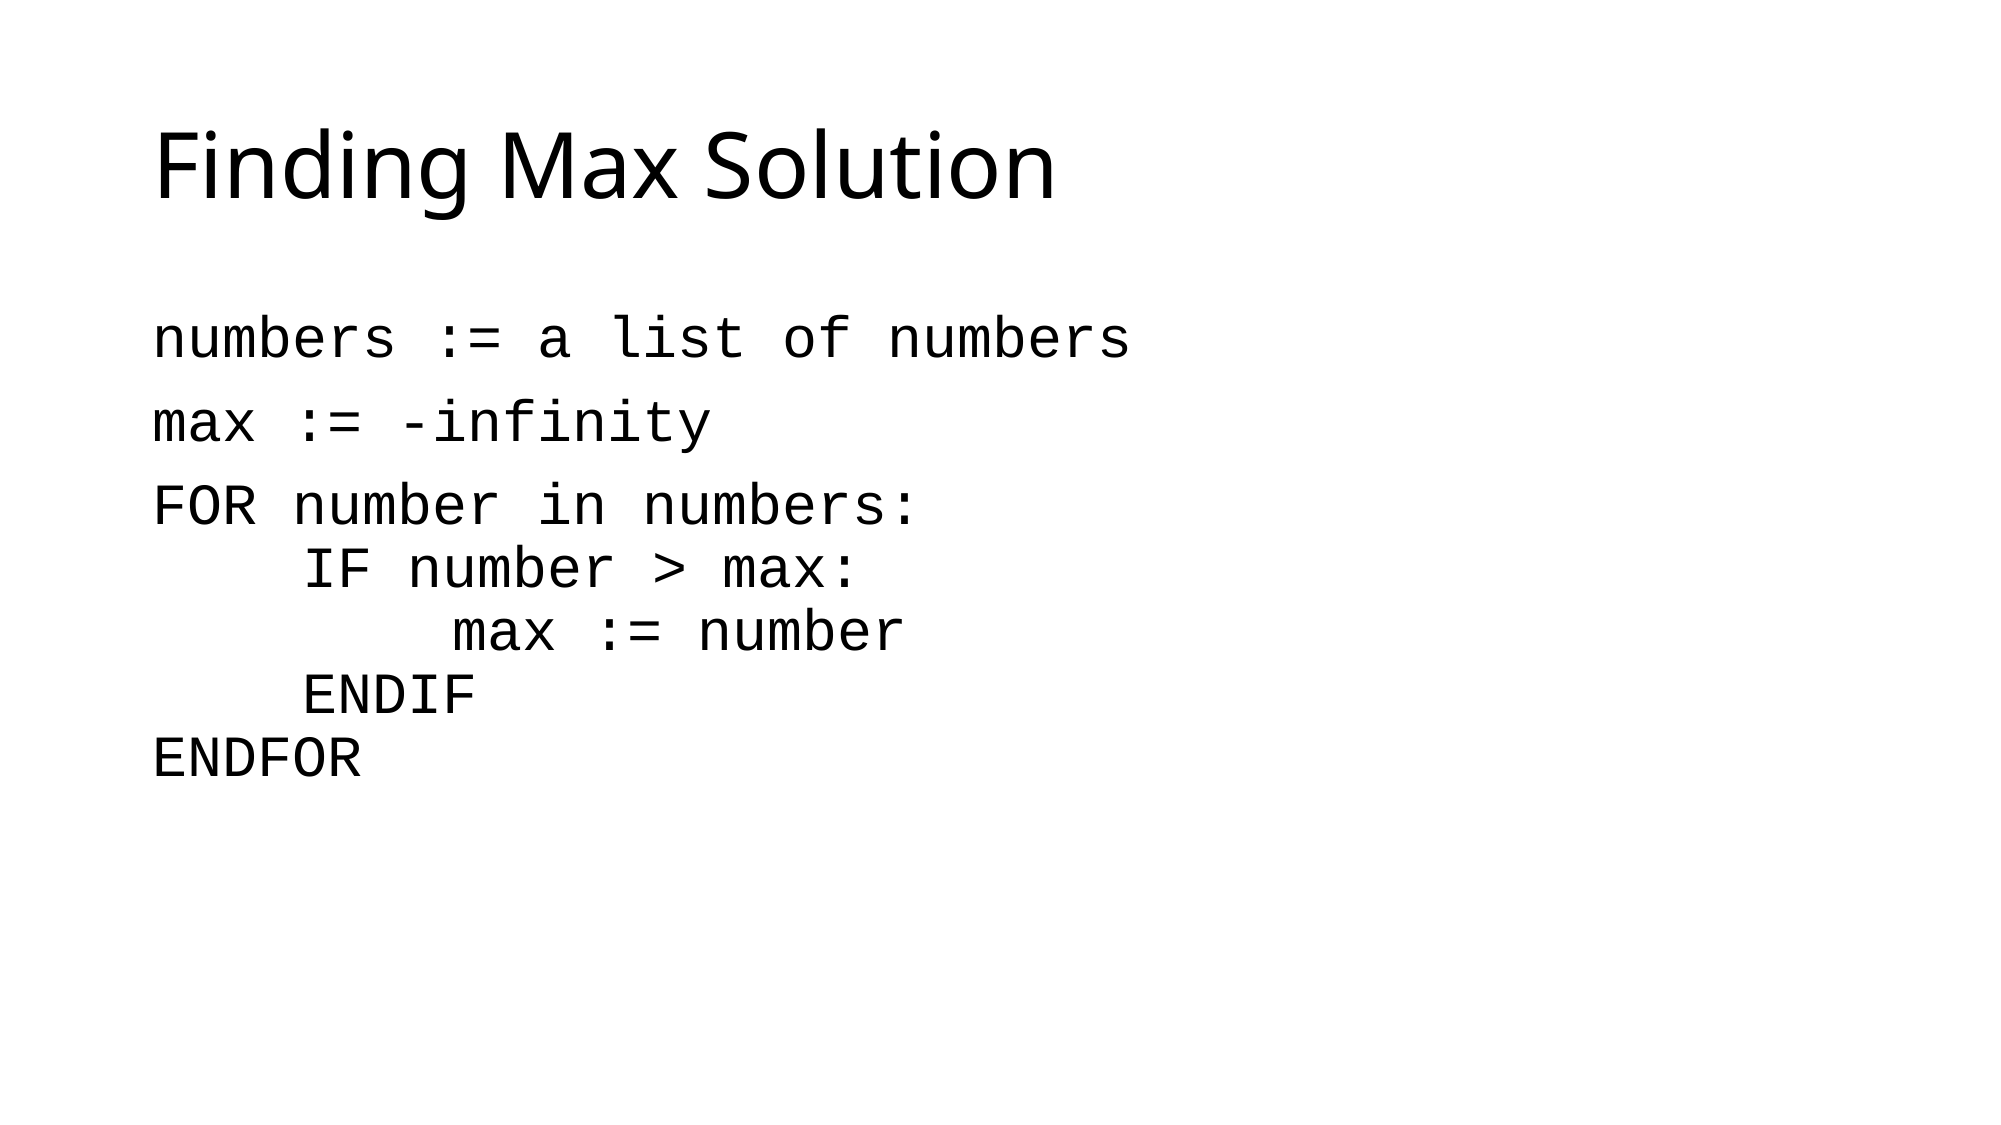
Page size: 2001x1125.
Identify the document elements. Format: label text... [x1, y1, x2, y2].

title Finding Max Solution [137, 59, 1863, 278]
list numbers := a list of numbers max := -infinity FOR number in numbers: IF number > max: max := number ENDIF ENDFOR [137, 299, 1863, 1014]
